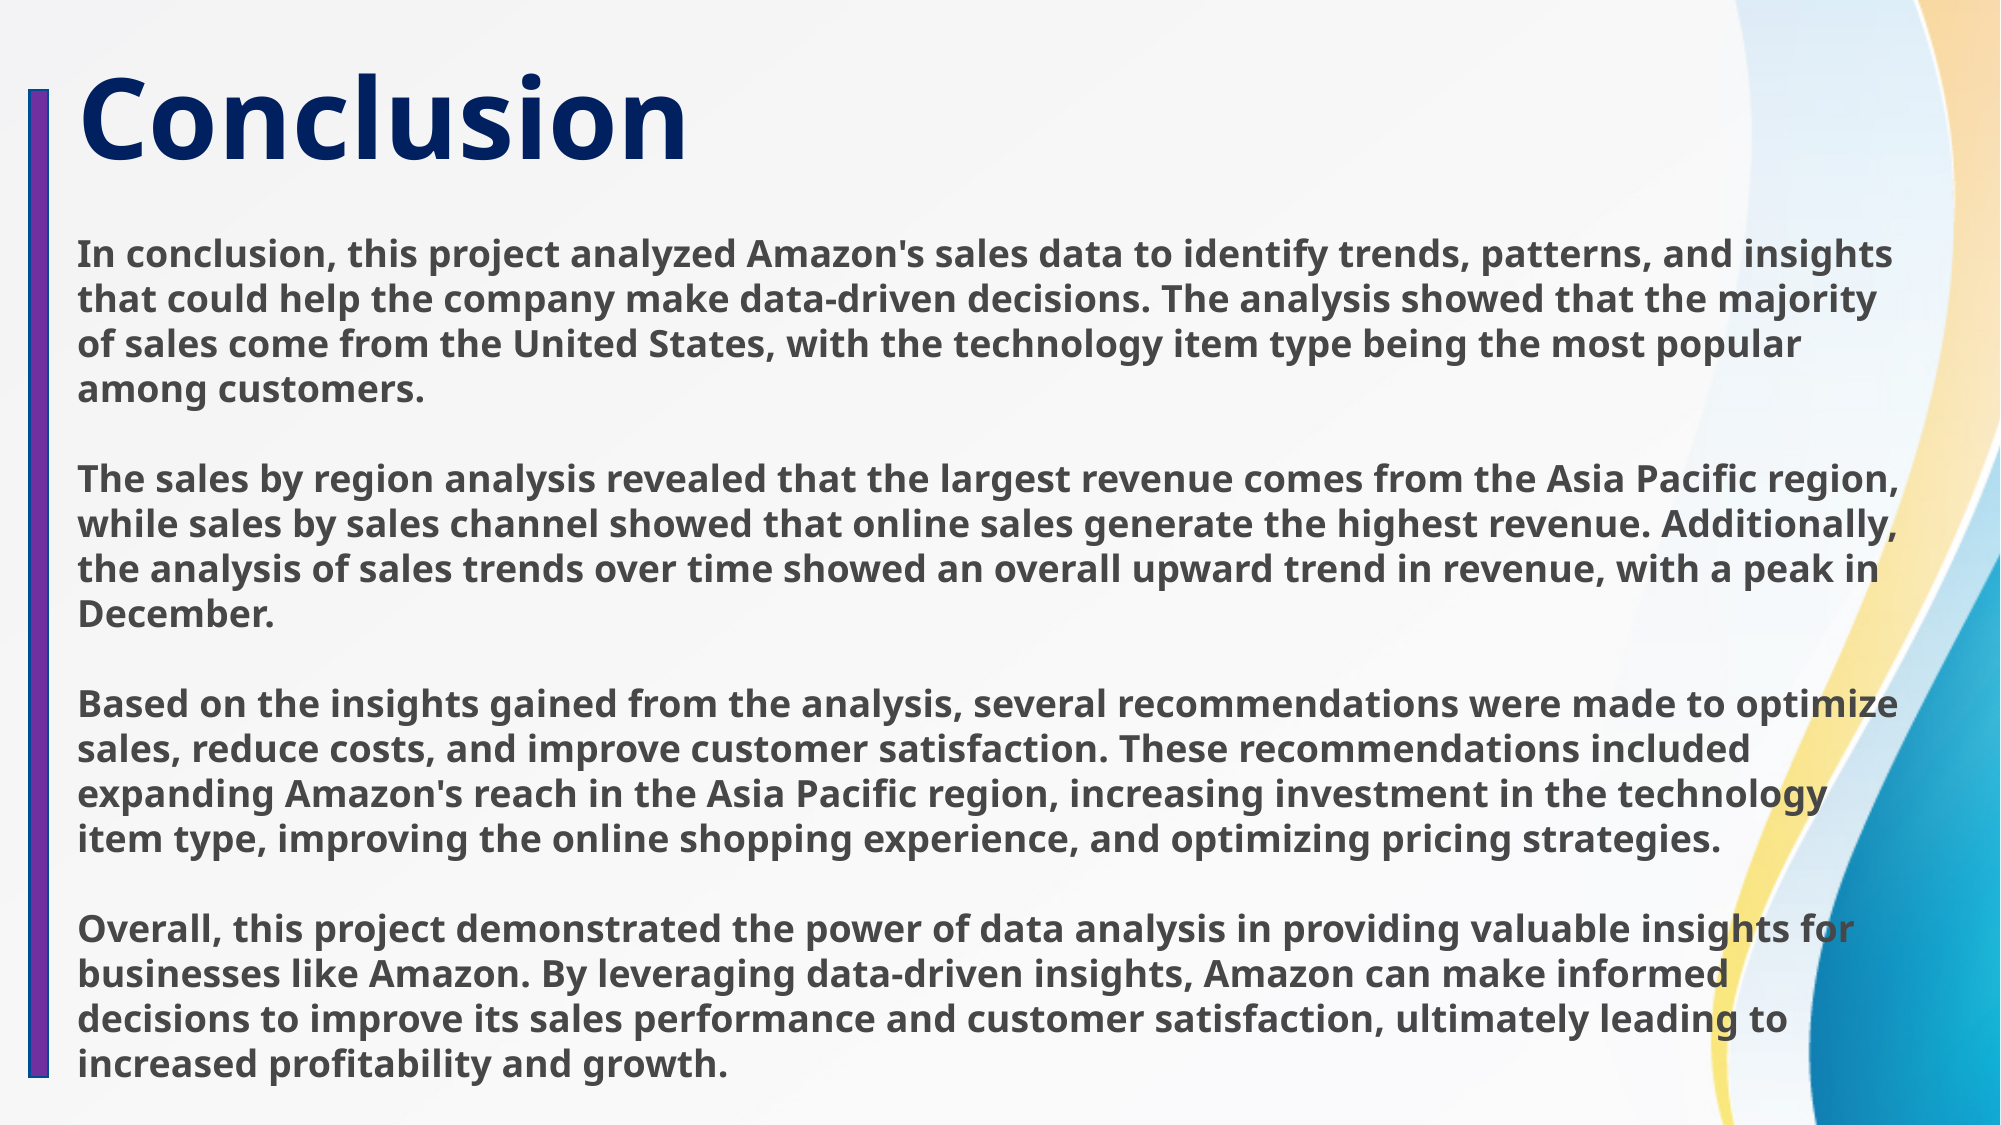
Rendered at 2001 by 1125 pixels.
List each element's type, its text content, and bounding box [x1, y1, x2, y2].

text_box Conclusion [77, 46, 1198, 182]
picture [0, 0, 2001, 1125]
text_box In conclusion, this project analyzed Amazon's sales data to identify trends, patterns, and insights that could help the company make data-driven decisions. The analysis showed that the majority of sales come from the United States, with the technology item type being the most popular among customers. The sales by region analysis revealed that the largest revenue comes from the Asia Pacific region, while sales by sales channel showed that online sales generate the highest revenue. Additionally, the analysis of sales trends over time showed an overall upward trend in revenue, with a peak in December. Based on the insights gained from the analysis, several recommendations were made to optimize sales, reduce costs, and improve customer satisfaction. These recommendations included expanding Amazon's reach in the Asia Pacific region, increasing investment in the technology item type, improving the online shopping experience, and optimizing pricing strategies. Overall, this project demonstrated the power of data analysis in providing valuable insights for businesses like Amazon. By leveraging data-driven insights, Amazon can make informed decisions to improve its sales performance and customer satisfaction, ultimately leading to increased profitability and growth. [77, 229, 1914, 1085]
text_box [28, 89, 49, 1078]
